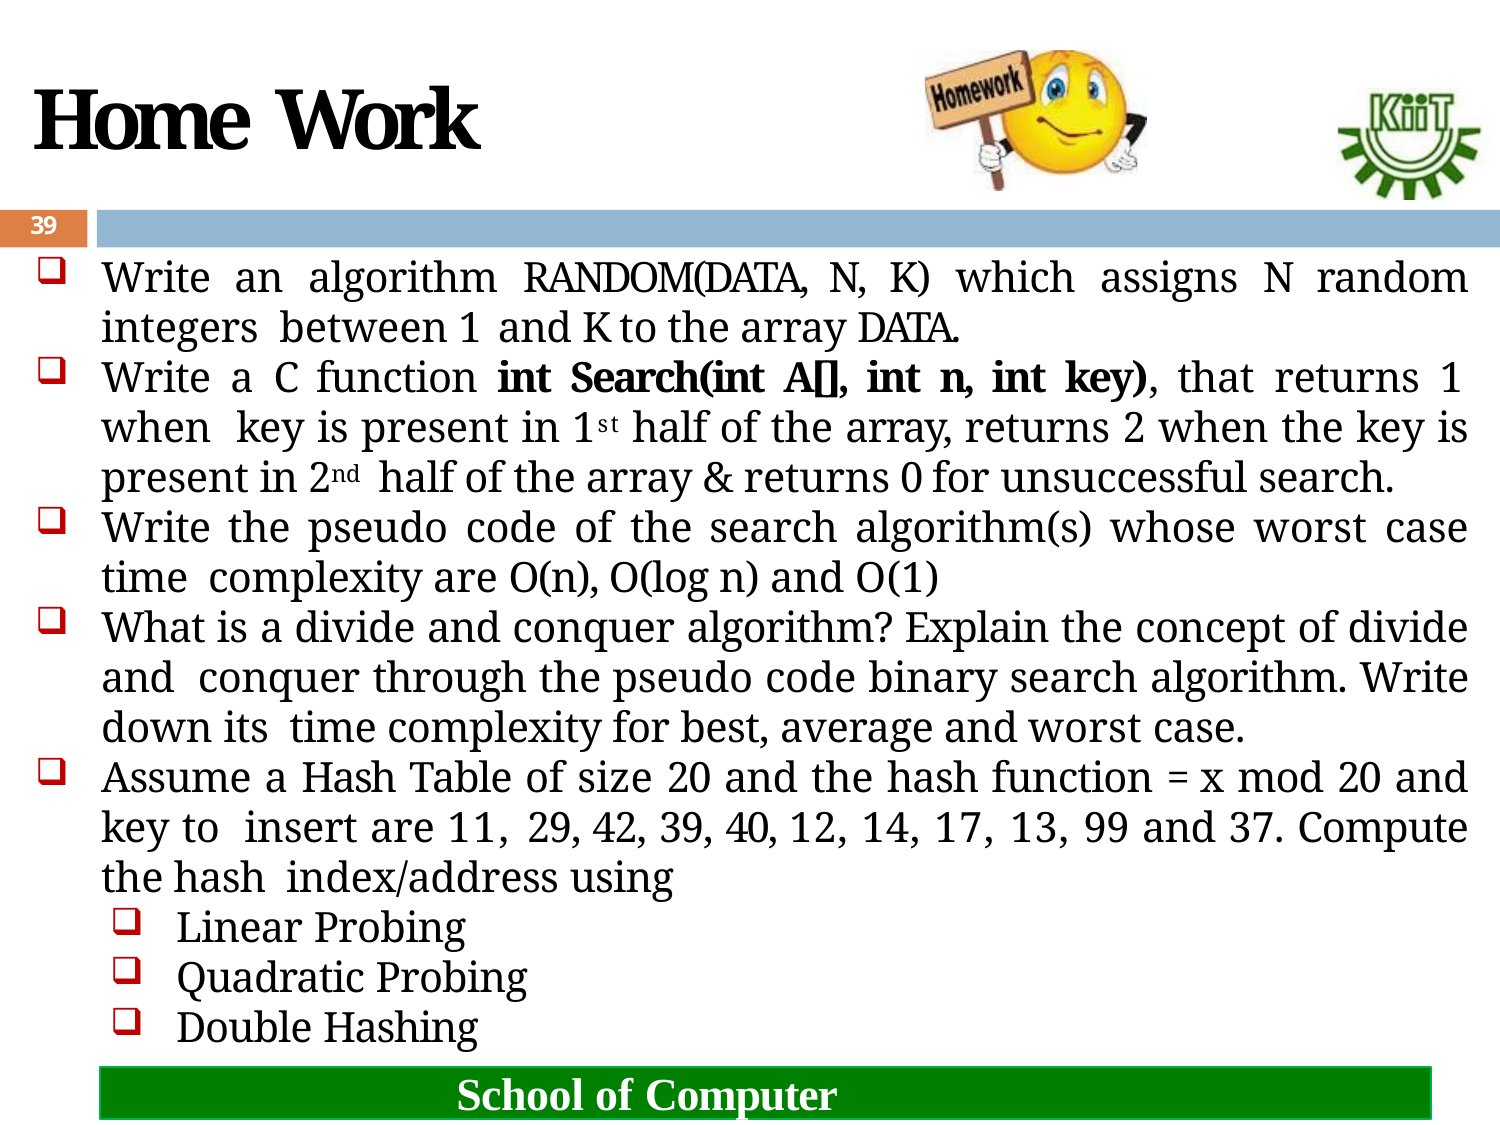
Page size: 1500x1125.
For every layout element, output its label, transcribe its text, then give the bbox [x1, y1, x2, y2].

text_box 39 [28, 207, 59, 240]
text_box [1337, 88, 1490, 200]
text_box Write an algorithm RANDOM(DATA, N, K) which assigns N random integers between 1 and K to the array DATA. Write a C function int Search(int A[], int n, int key), that returns 1 when key is present in 1st half of the array, returns 2 when the key is present in 2nd half of the array & returns 0 for unsuccessful search. Write the pseudo code of the search algorithm(s) whose worst case time complexity are O(n), O(log n) and O(1) What is a divide and conquer algorithm? Explain the concept of divide and conquer through the pseudo code binary search algorithm. Write down its time complexity for best, average and worst case. Assume a Hash Table of size 20 and the hash function = x mod 20 and key to insert are 11, 29, 42, 39, 40, 12, 14, 17, 13, 99 and 37. Compute the hash index/address using Linear Probing Quadratic Probing Double Hashing [20, 248, 1484, 1052]
title Home Work [30, 64, 489, 248]
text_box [98, 1065, 1433, 1121]
text_box [924, 50, 1147, 191]
